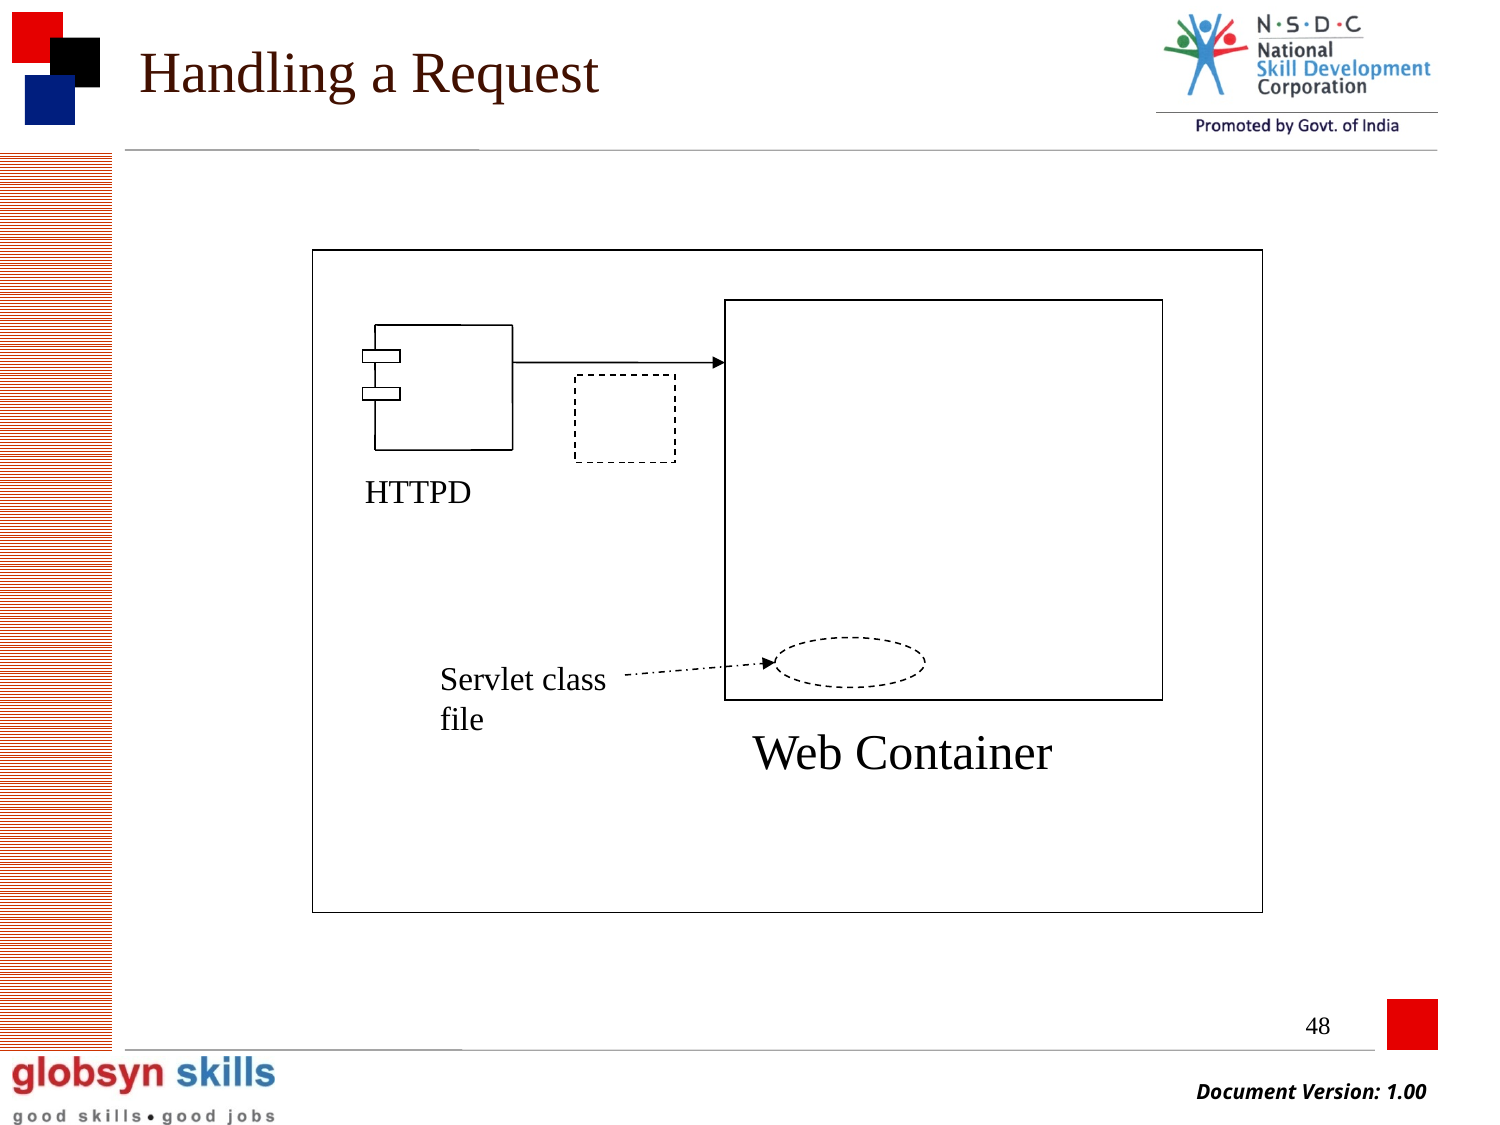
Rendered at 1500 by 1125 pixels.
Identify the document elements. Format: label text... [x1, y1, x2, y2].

text_box Servlet class file [424, 649, 663, 745]
text_box Web Container [737, 712, 1138, 788]
text_box [362, 387, 400, 400]
picture [1387, 999, 1438, 1050]
text_box [512, 356, 725, 369]
text_box Handling a Request [124, 0, 1475, 138]
picture [12, 12, 63, 63]
text_box [724, 299, 1163, 700]
picture [12, 1056, 275, 1125]
text_box [762, 657, 775, 670]
text_box [362, 349, 400, 363]
text_box HTTPD [349, 462, 563, 518]
text_box [575, 374, 675, 463]
text_box [775, 637, 925, 688]
text_box [312, 249, 1263, 913]
